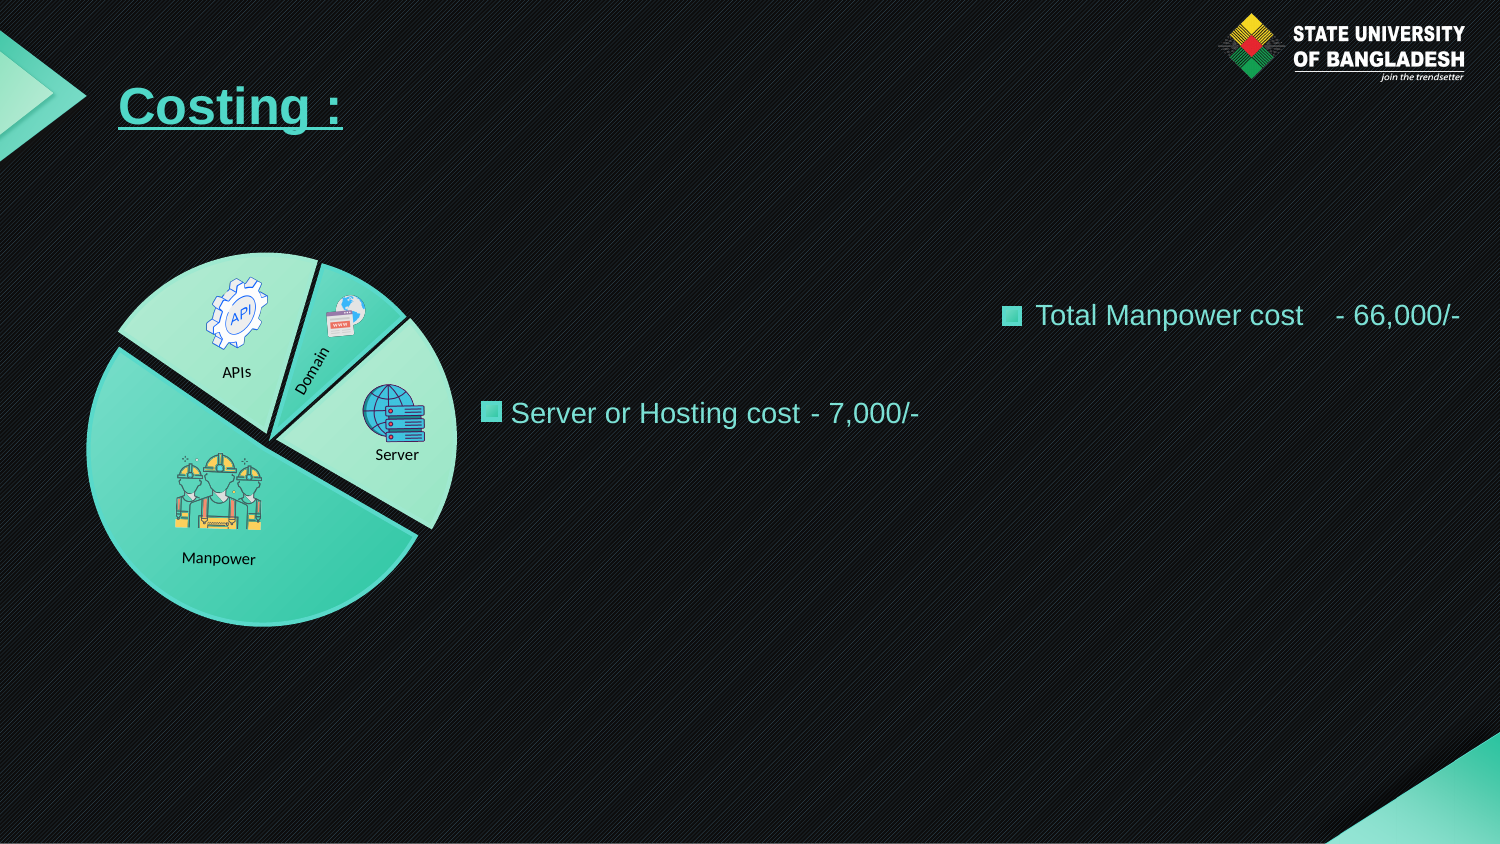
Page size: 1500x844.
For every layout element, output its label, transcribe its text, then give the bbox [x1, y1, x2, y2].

picture [1282, 692, 1500, 844]
picture [1218, 13, 1465, 83]
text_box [137, 289, 449, 594]
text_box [483, 393, 1093, 437]
title Costing : [102, 44, 1226, 171]
picture [0, 23, 100, 170]
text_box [77, 260, 457, 627]
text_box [1003, 295, 1464, 336]
